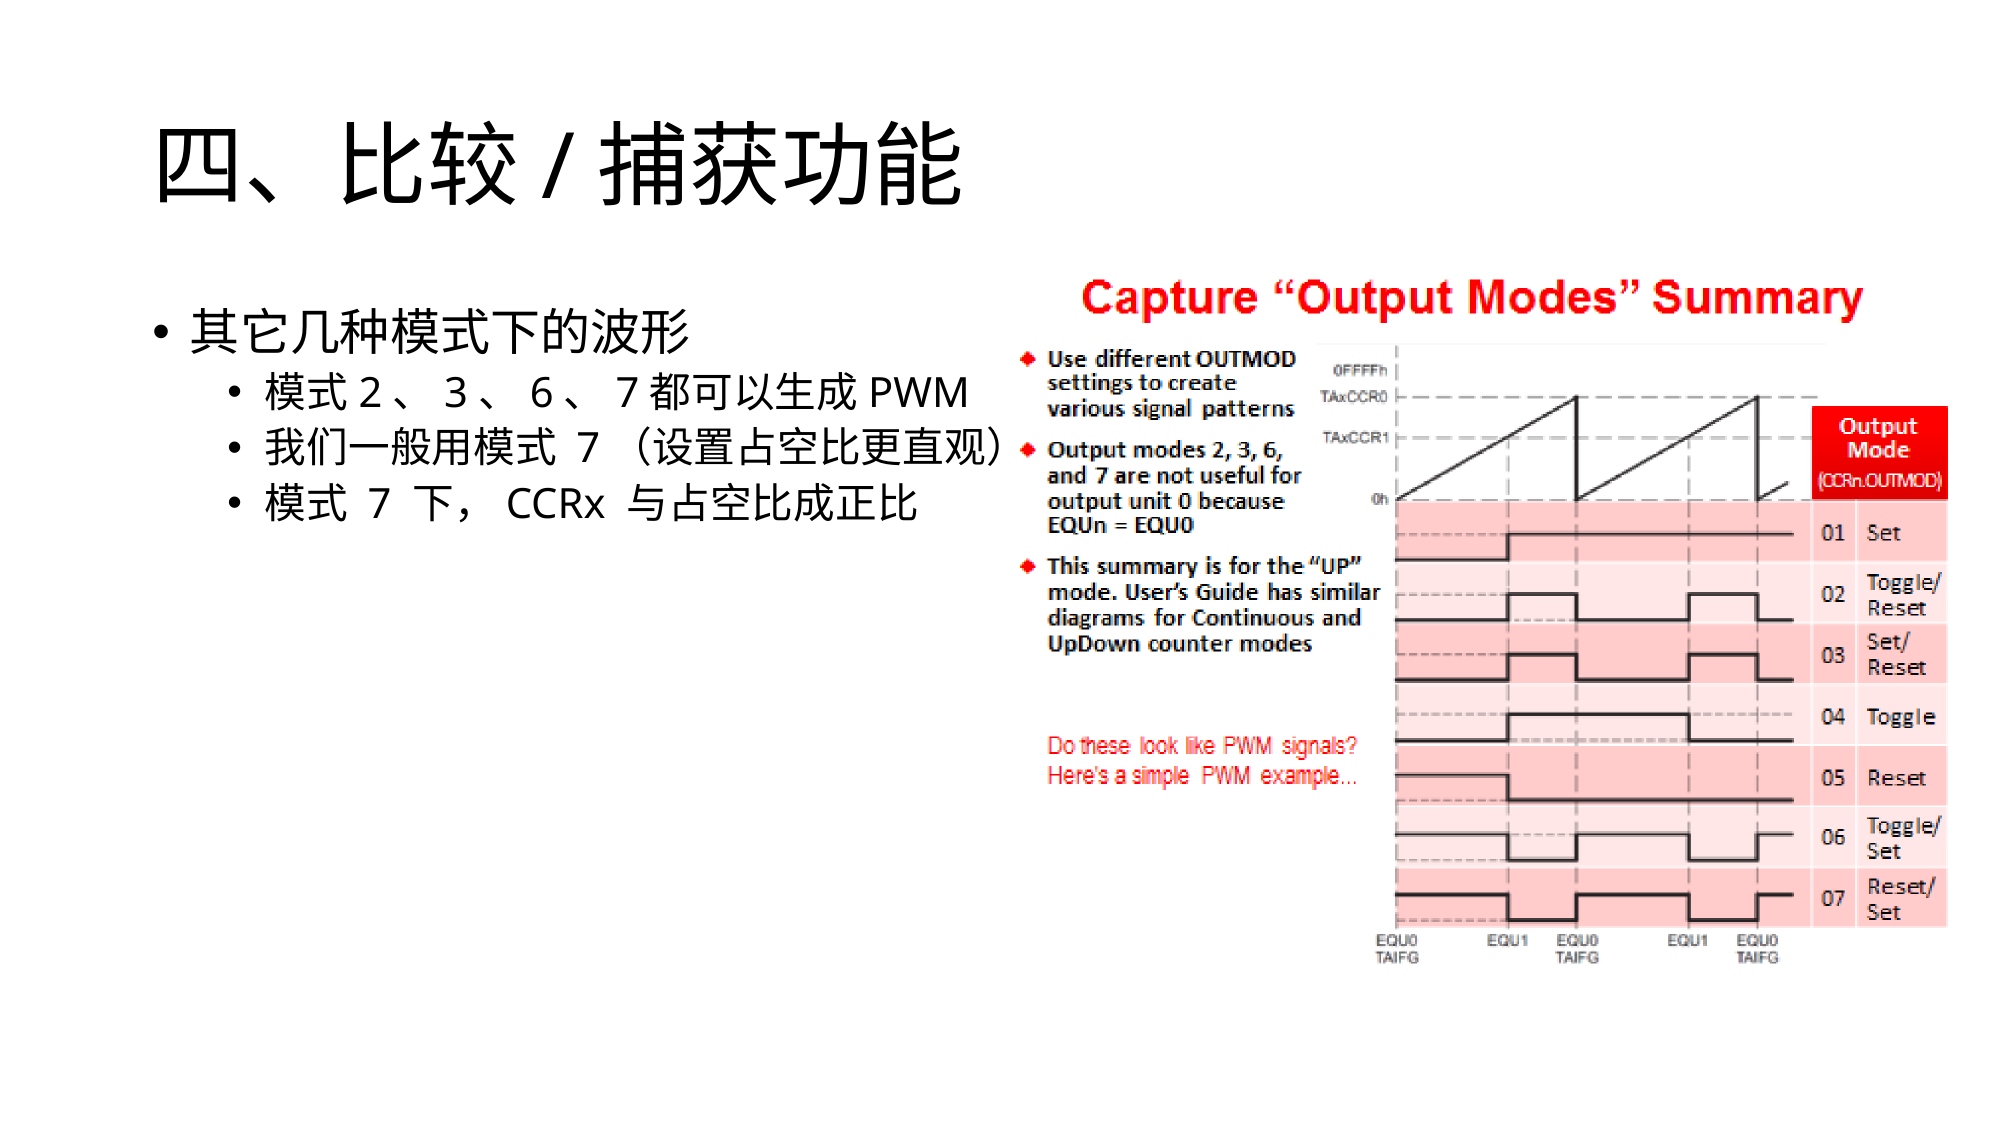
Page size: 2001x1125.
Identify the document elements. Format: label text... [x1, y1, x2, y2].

picture [1013, 268, 1958, 974]
title 四、比较/捕获功能 [137, 59, 1863, 278]
list 其它几种模式下的波形 模式2、3、6、7都可以生成PWM 我们一般用模式 7（设置占空比更直观） 模式 7 下，CCRx 与占空比成正比 [137, 299, 1863, 1014]
